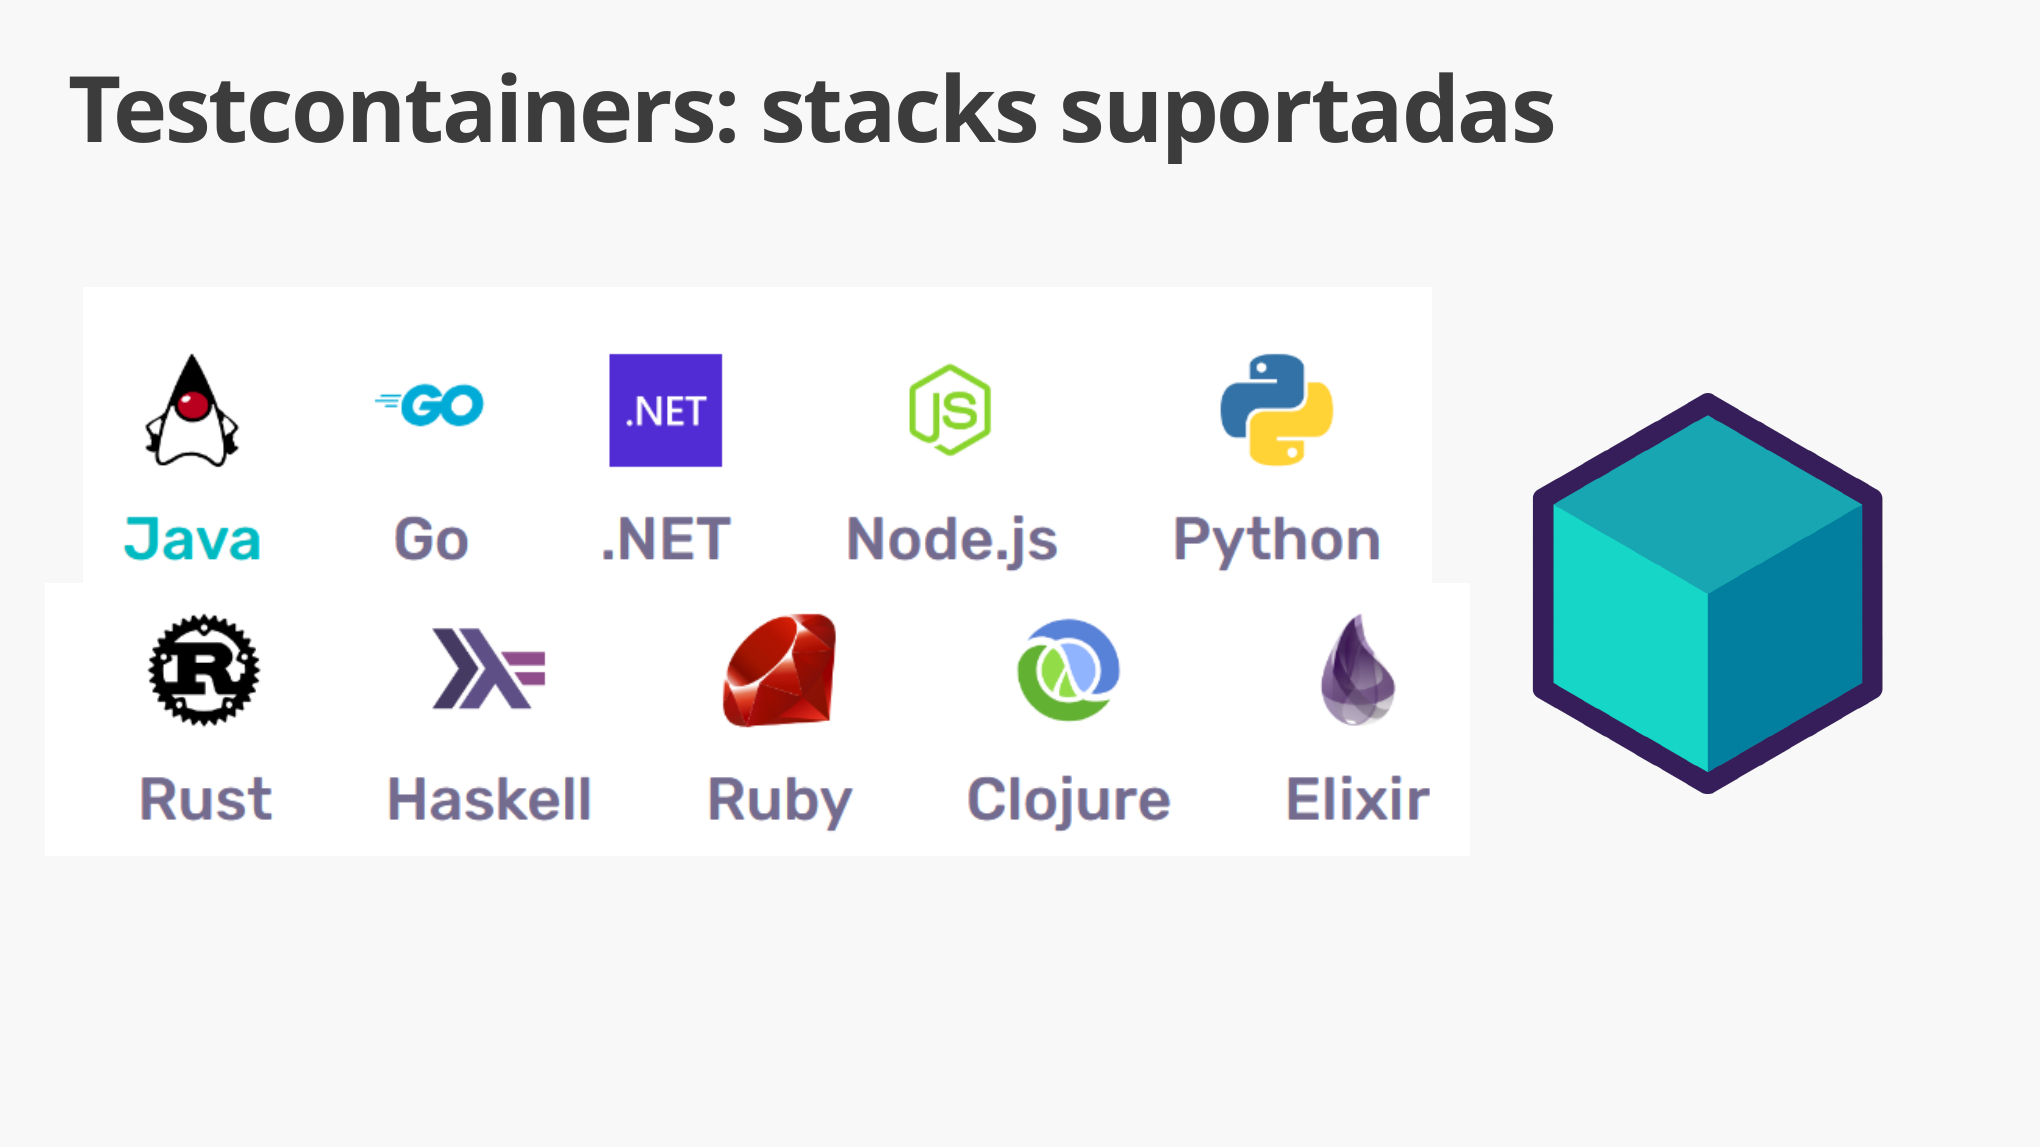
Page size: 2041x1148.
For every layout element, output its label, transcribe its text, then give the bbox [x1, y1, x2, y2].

picture [1532, 393, 1918, 795]
title Testcontainers: stacks suportadas [45, 48, 1683, 199]
picture [44, 287, 1471, 856]
